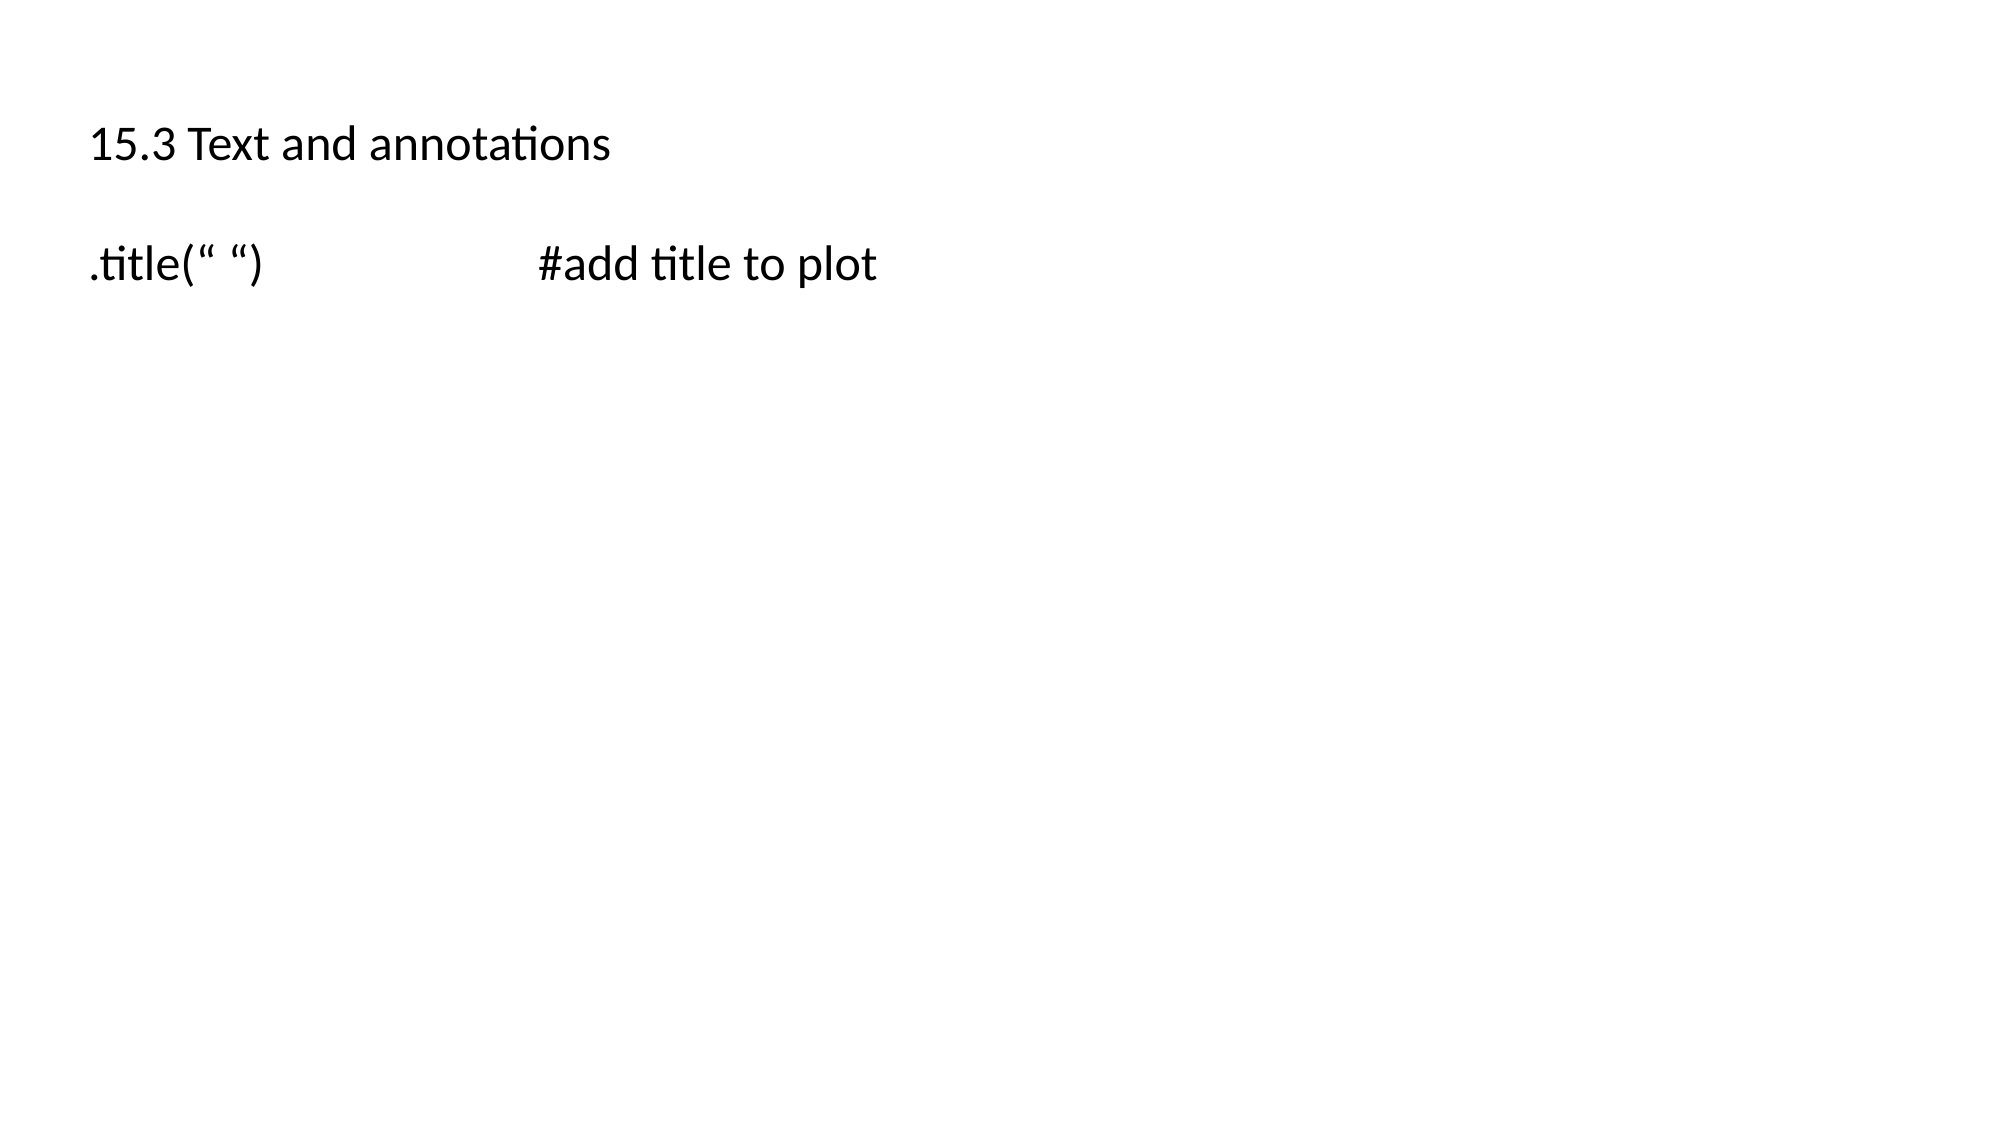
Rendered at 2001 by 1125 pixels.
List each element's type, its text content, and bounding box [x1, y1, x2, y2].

text_box 15.3 Text and annotations .title(“ “) #add title to plot [73, 103, 1944, 298]
